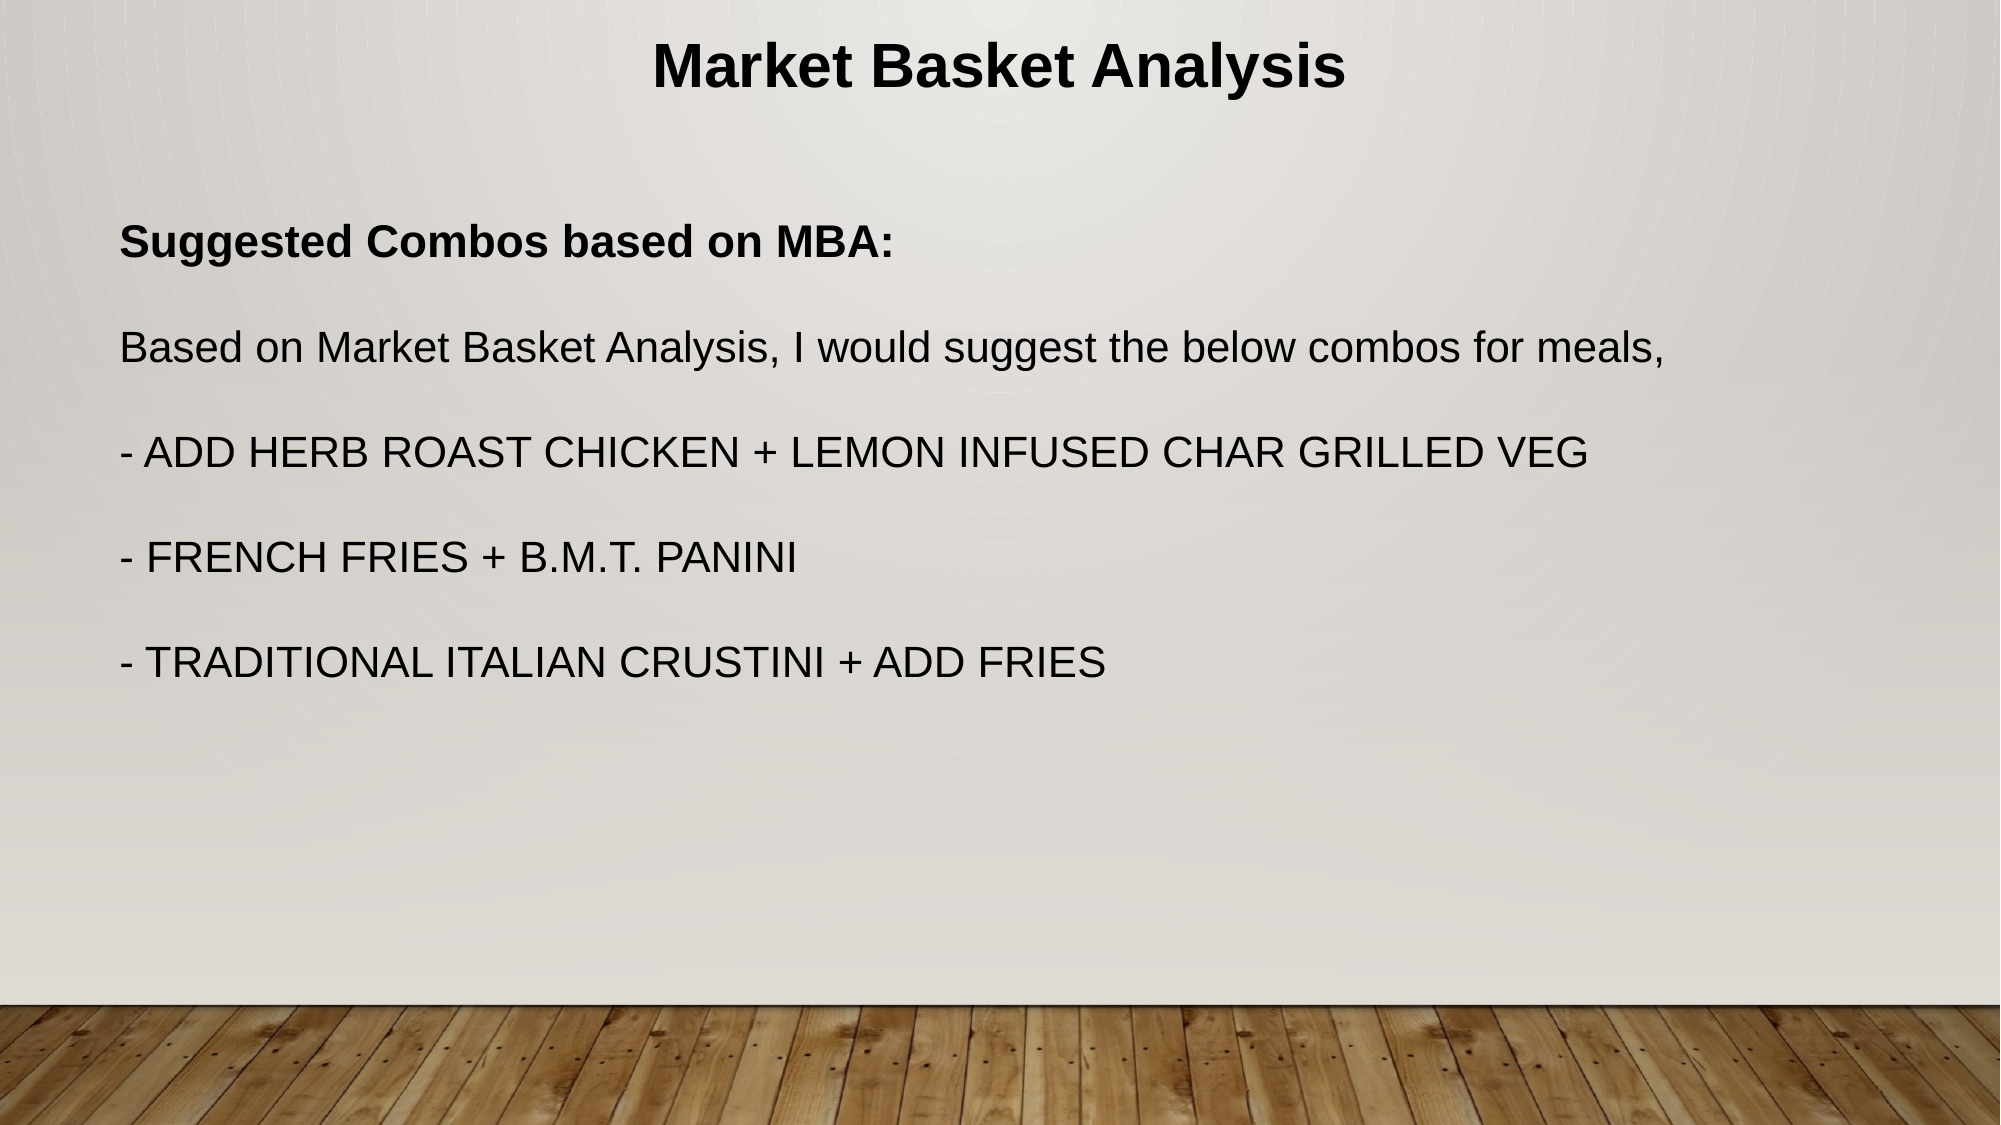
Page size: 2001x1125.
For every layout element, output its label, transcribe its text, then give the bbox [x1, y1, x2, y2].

picture [0, 1005, 2000, 1125]
text_box Suggested Combos based on MBA: Based on Market Basket Analysis, I would suggest the below combos for meals, - ADD HERB ROAST CHICKEN + LEMON INFUSED CHAR GRILLED VEG - FRENCH FRIES + B.M.T. PANINI - TRADITIONAL ITALIAN CRUSTINI + ADD FRIES [104, 204, 1896, 914]
text_box Market Basket Analysis [531, 17, 1469, 108]
